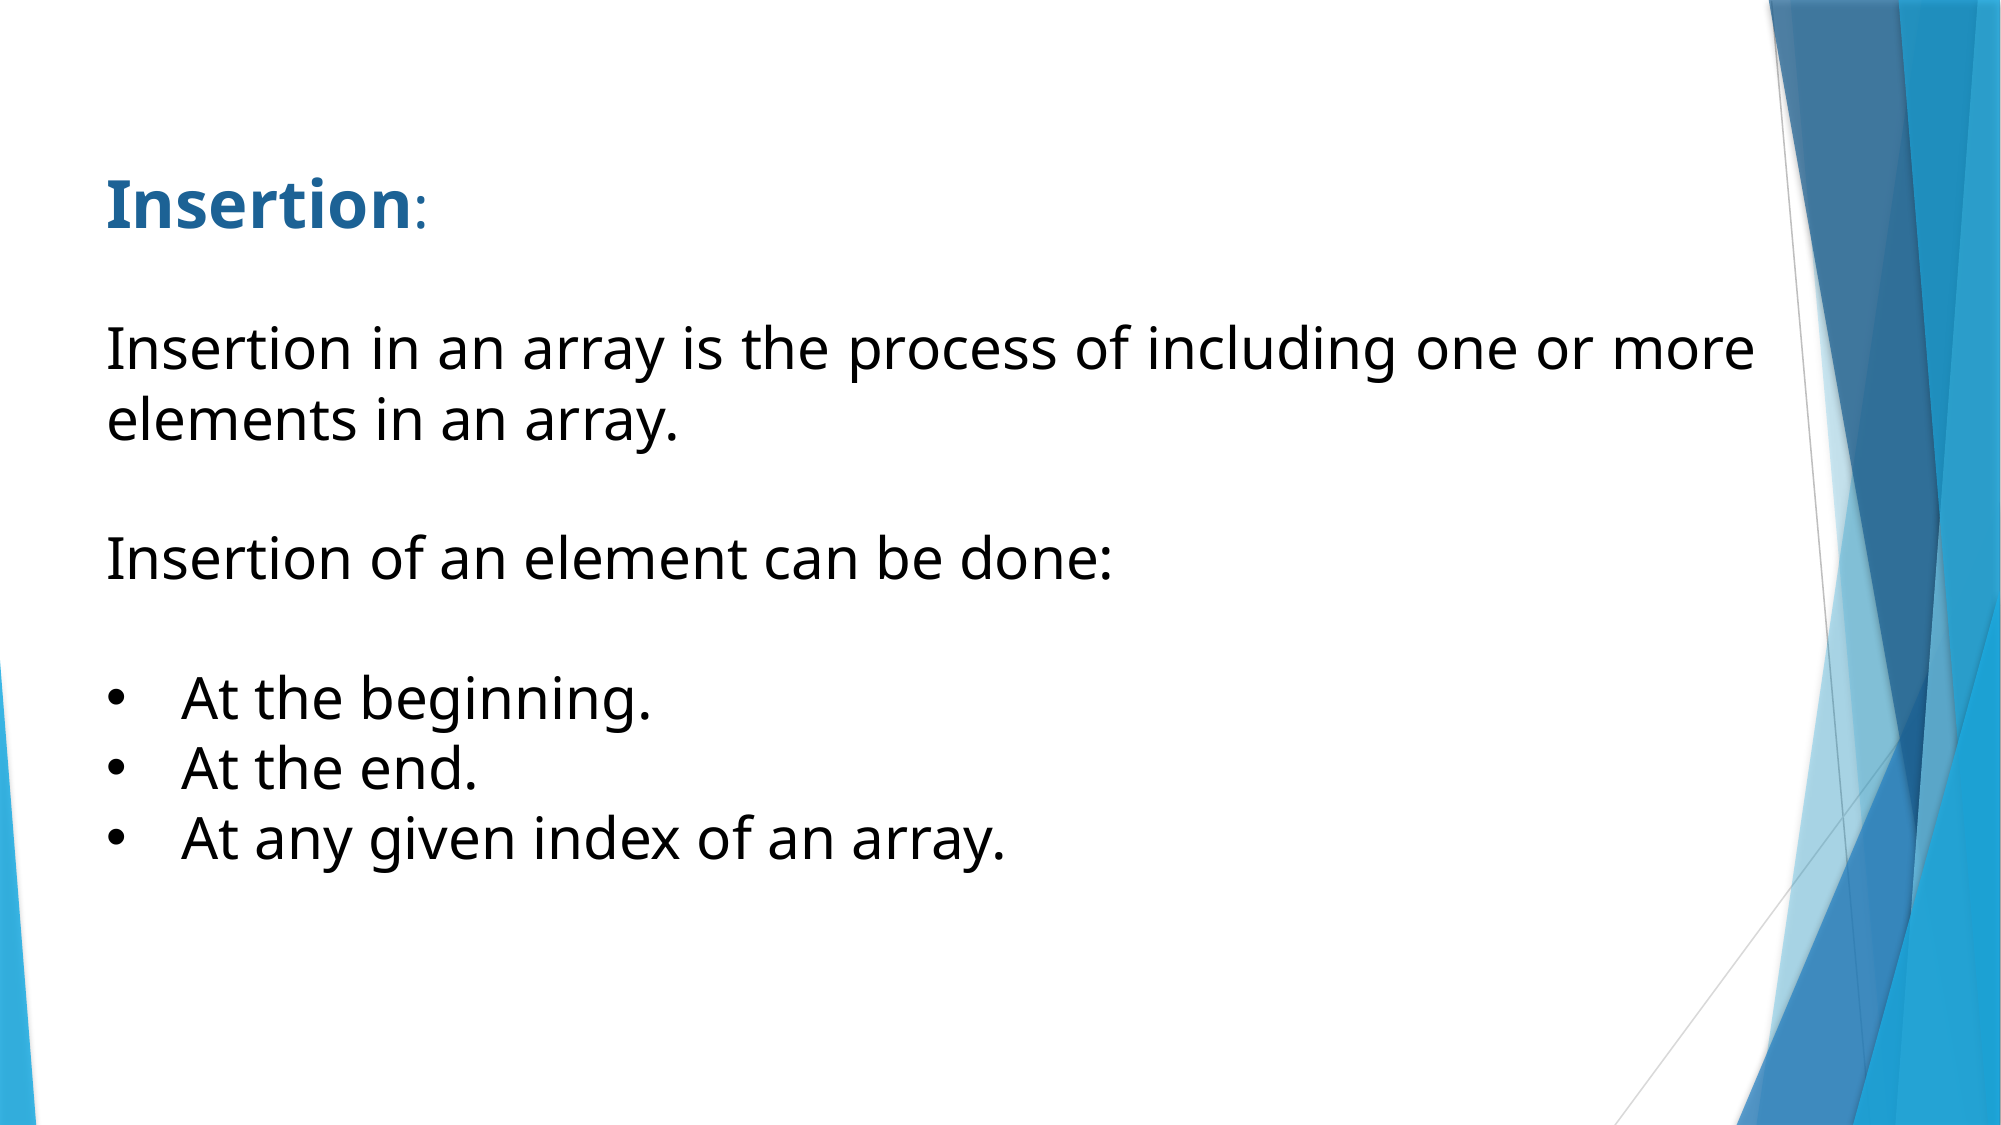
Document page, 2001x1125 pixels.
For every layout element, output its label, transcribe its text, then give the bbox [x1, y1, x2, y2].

text_box Insertion: Insertion in an array is the process of including one or more elements in an array. Insertion of an element can be done: At the beginning. At the end. At any given index of an array. [91, 154, 1772, 879]
